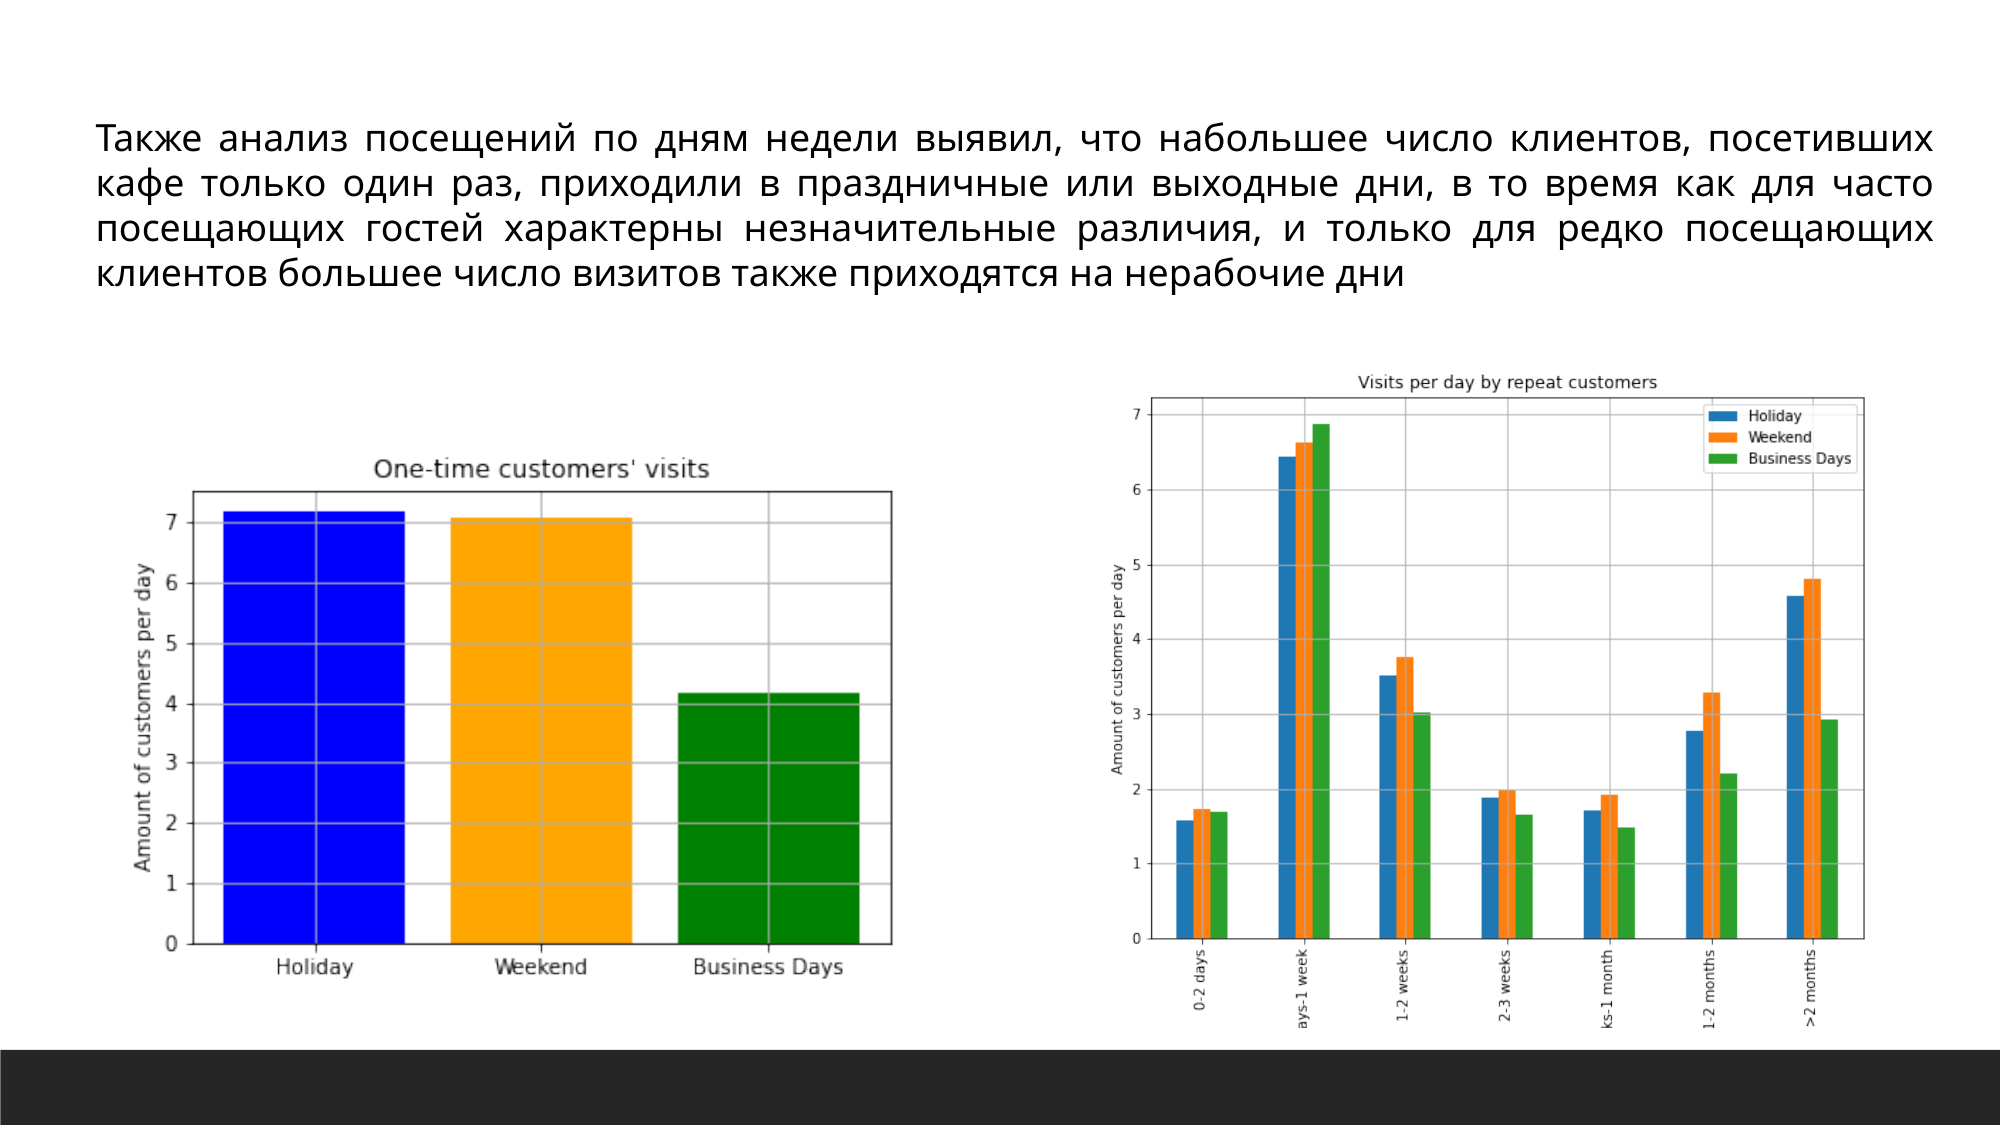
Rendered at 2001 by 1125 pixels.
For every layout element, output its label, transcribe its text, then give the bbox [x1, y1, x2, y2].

picture [80, 417, 982, 1019]
picture [1091, 358, 1878, 1044]
text_box Также анализ посещений по дням недели выявил, что набольшее число клиентов, посетивших кафе только один раз, приходили в праздничные или выходные дни, в то время как для часто посещающих гостей характерны незначительные различия, и только для редко посещающих клиентов большее число визитов также приходятся на нерабочие дни [80, 106, 1950, 302]
